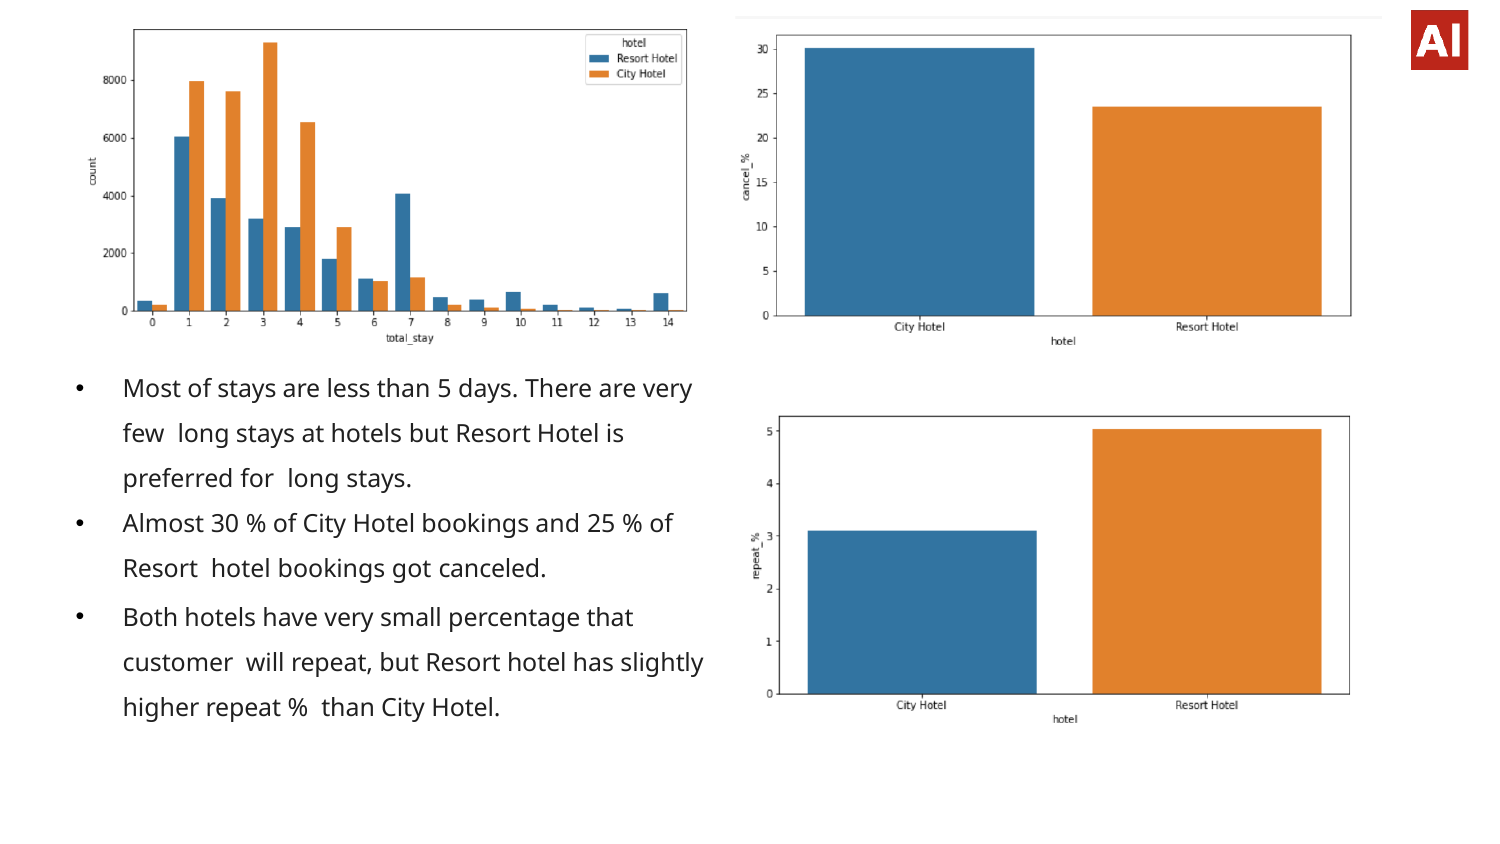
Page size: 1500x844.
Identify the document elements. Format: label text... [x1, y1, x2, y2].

picture [1411, 10, 1469, 70]
text_box [735, 16, 1382, 345]
text_box Most of stays are less than 5 days. There are very few long stays at hotels but Resort Hotel is preferred for long stays. Almost 30 % of City Hotel bookings and 25 % of Resort hotel bookings got canceled. Both hotels have very small percentage that customer will repeat, but Resort hotel has slightly higher repeat % than City Hotel. [73, 355, 736, 722]
text_box [750, 415, 1351, 723]
text_box [87, 29, 688, 345]
